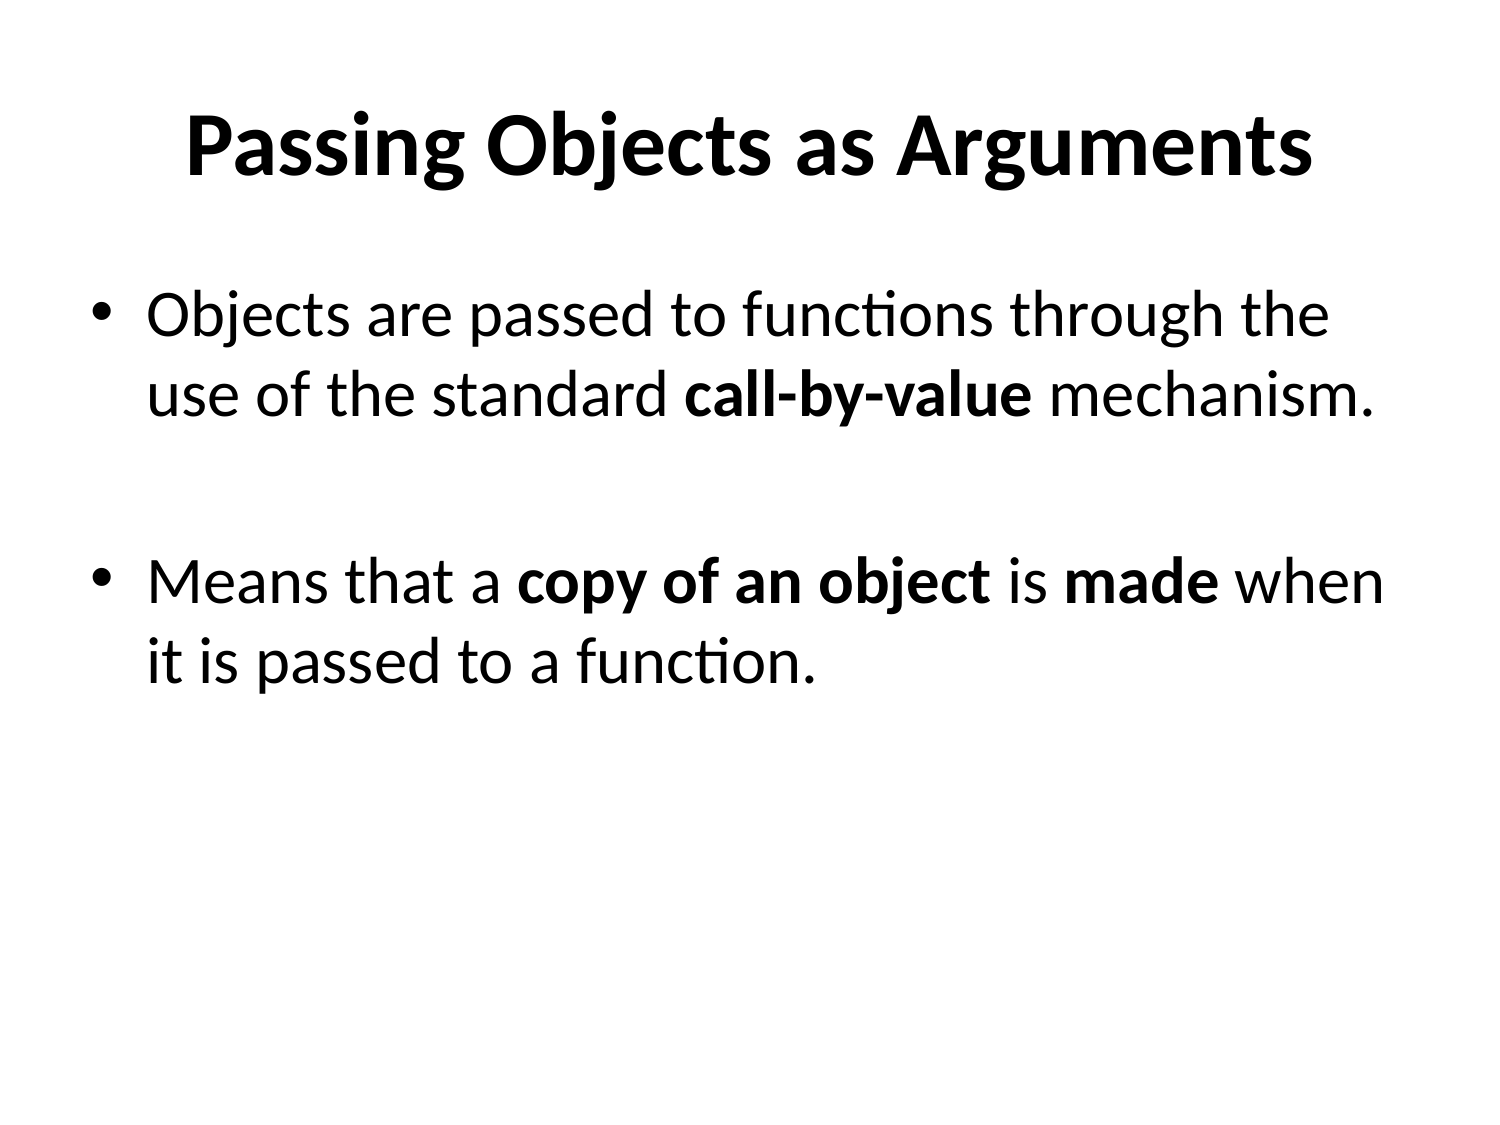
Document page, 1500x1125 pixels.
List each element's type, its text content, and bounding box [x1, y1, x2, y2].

list Objects are passed to functions through the use of the standard call-by-value mechanism. Means that a copy of an object is made when it is passed to a function. [75, 262, 1425, 1005]
title Passing Objects as Arguments [75, 45, 1425, 233]
